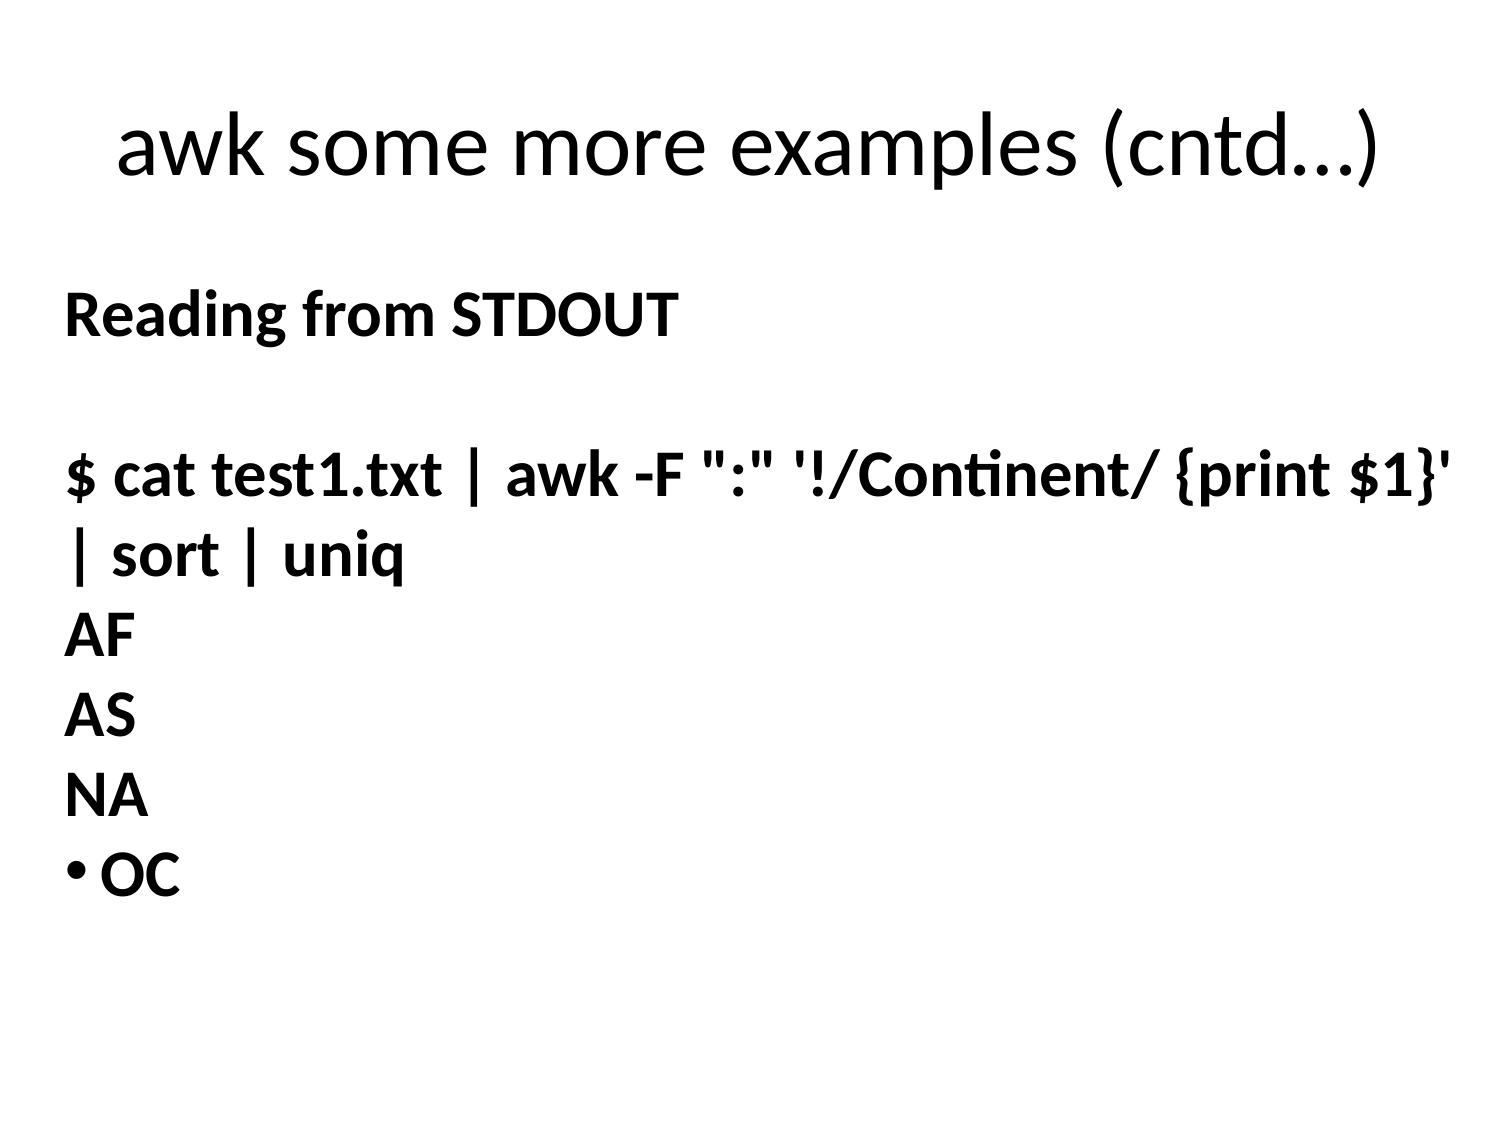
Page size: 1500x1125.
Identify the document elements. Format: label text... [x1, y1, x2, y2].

text_box Reading from STDOUT $ cat test1.txt | awk -F ":" '!/Continent/ {print $1}' | sort | uniq AF AS NA OC [50, 262, 1475, 1005]
text_box awk some more examples (cntd…) [75, 45, 1425, 233]
